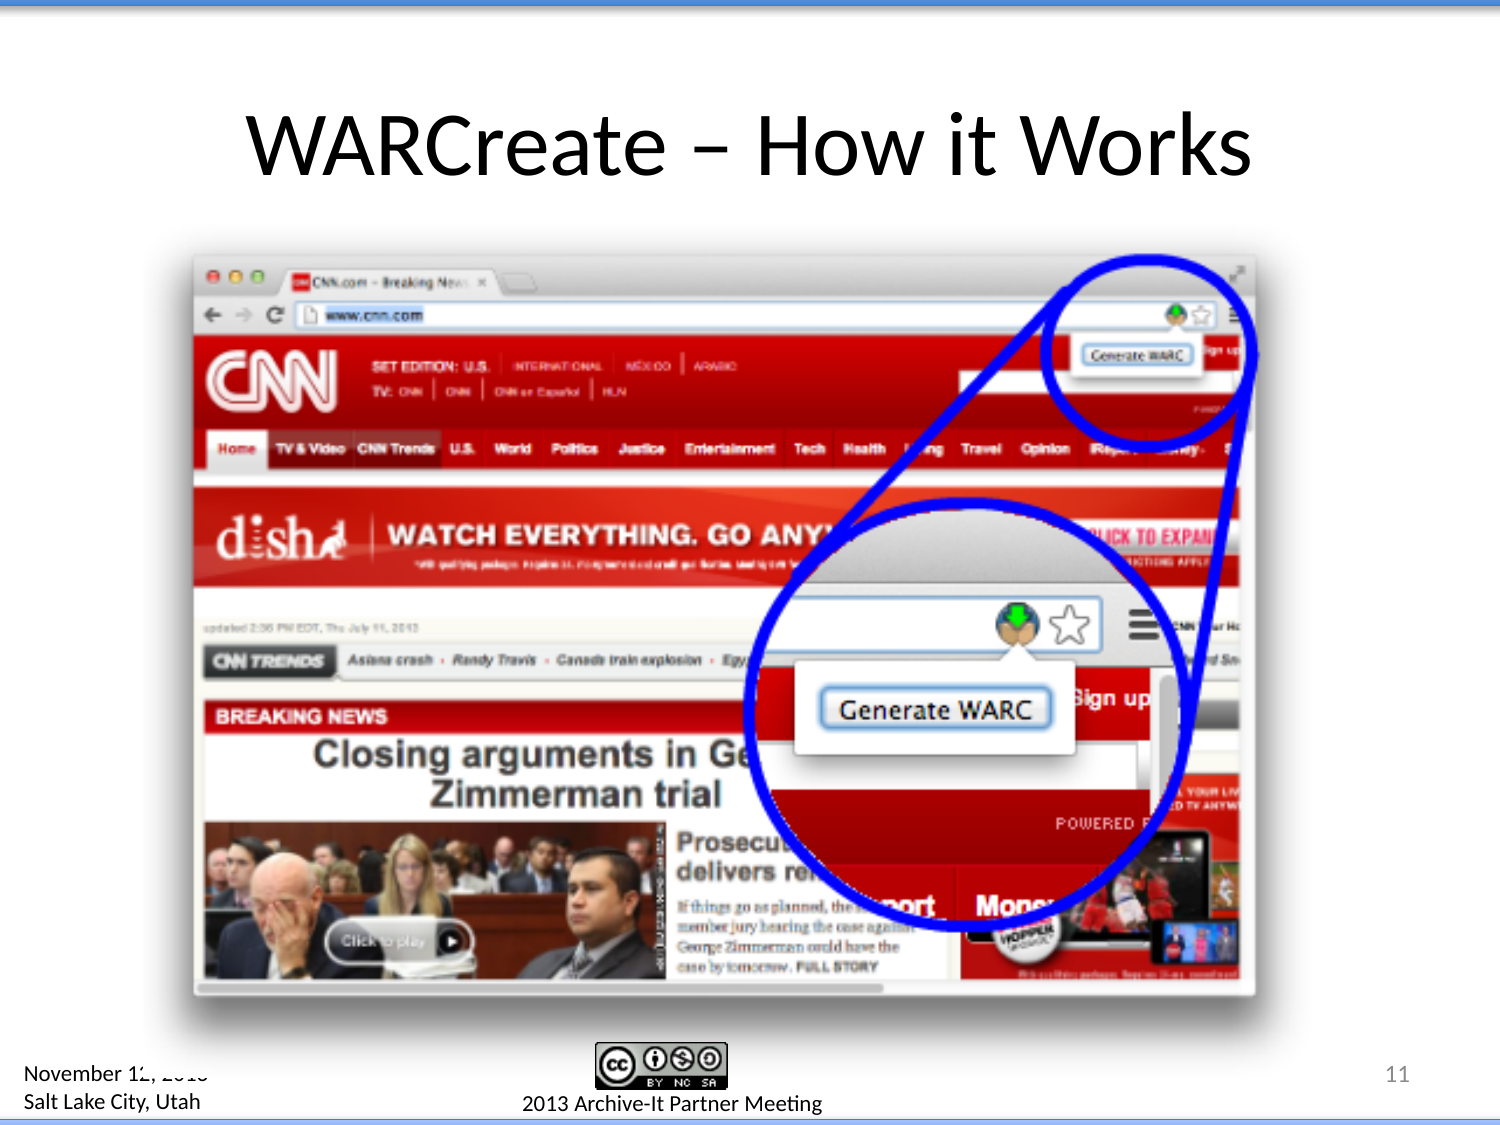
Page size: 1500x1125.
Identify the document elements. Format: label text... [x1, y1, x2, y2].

text_box [0, 0, 1500, 6]
title WARCreate – How it Works [75, 45, 1425, 233]
text_box November 12, 2013 Salt Lake City, Utah [9, 1051, 224, 1116]
slide_number 11 [1074, 1042, 1425, 1103]
picture [142, 224, 1312, 1090]
text_box [0, 1119, 1500, 1125]
text_box 2013 Archive-It Partner Meeting [503, 1085, 842, 1116]
